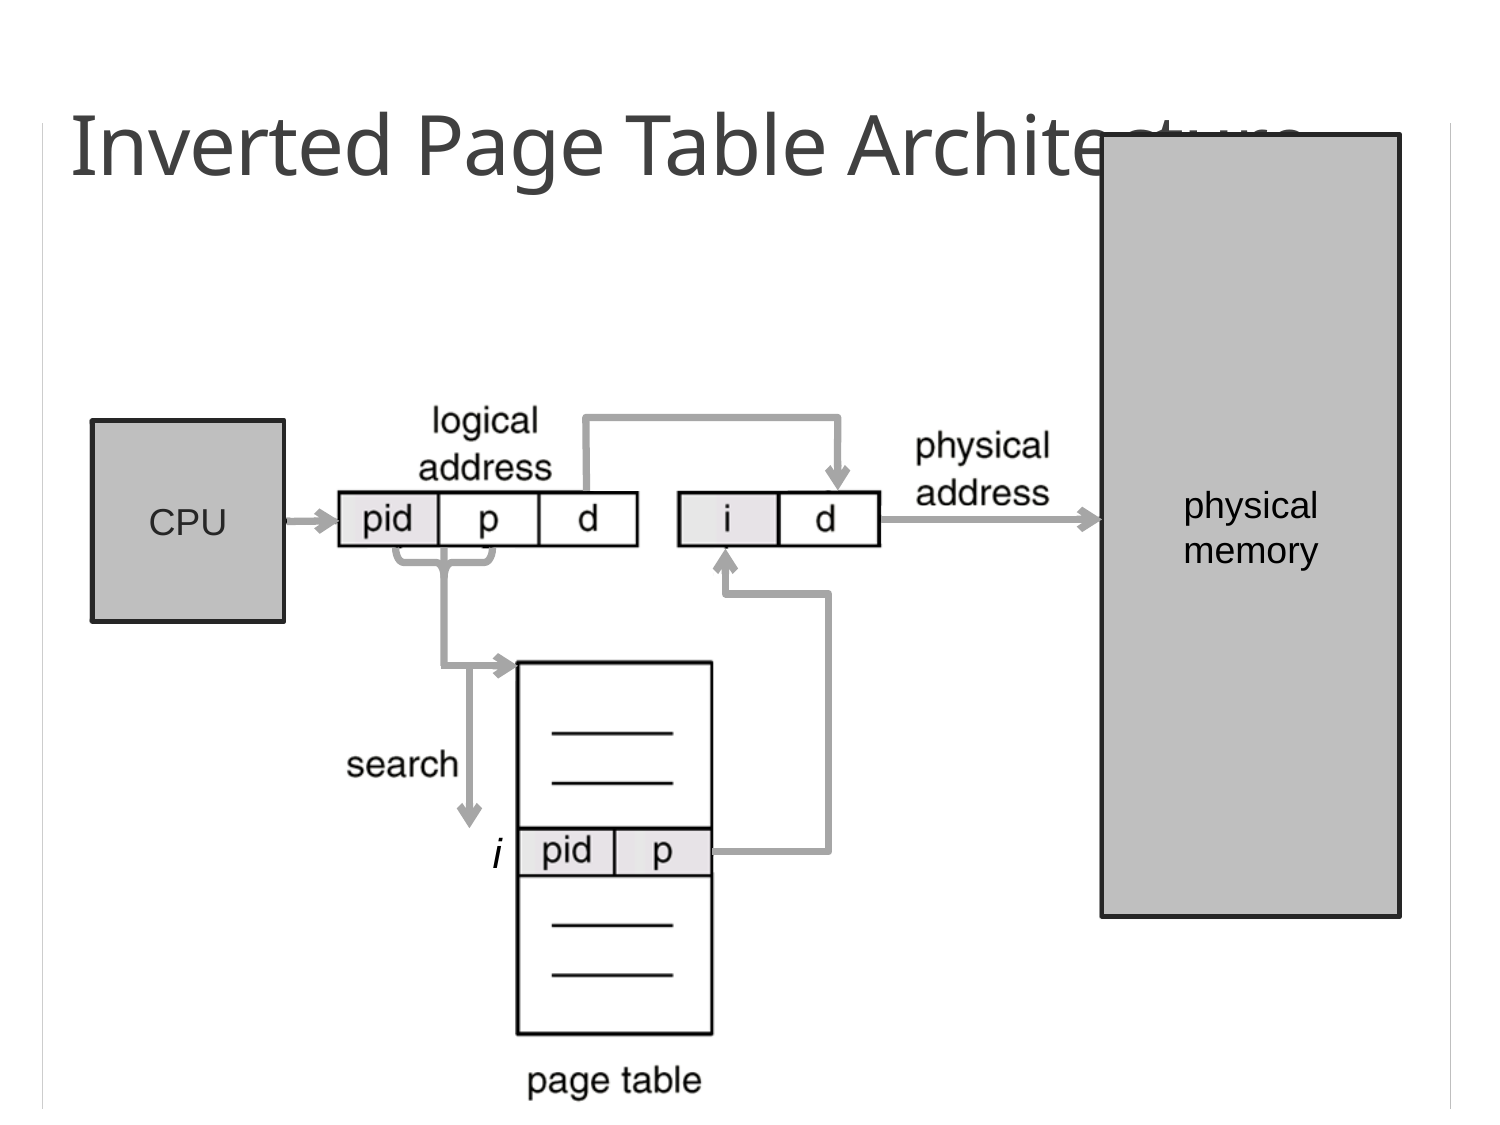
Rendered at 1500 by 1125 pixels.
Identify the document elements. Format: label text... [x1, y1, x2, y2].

title Inverted Page Table Architecture [70, 106, 1430, 123]
picture [40, 123, 1453, 1110]
